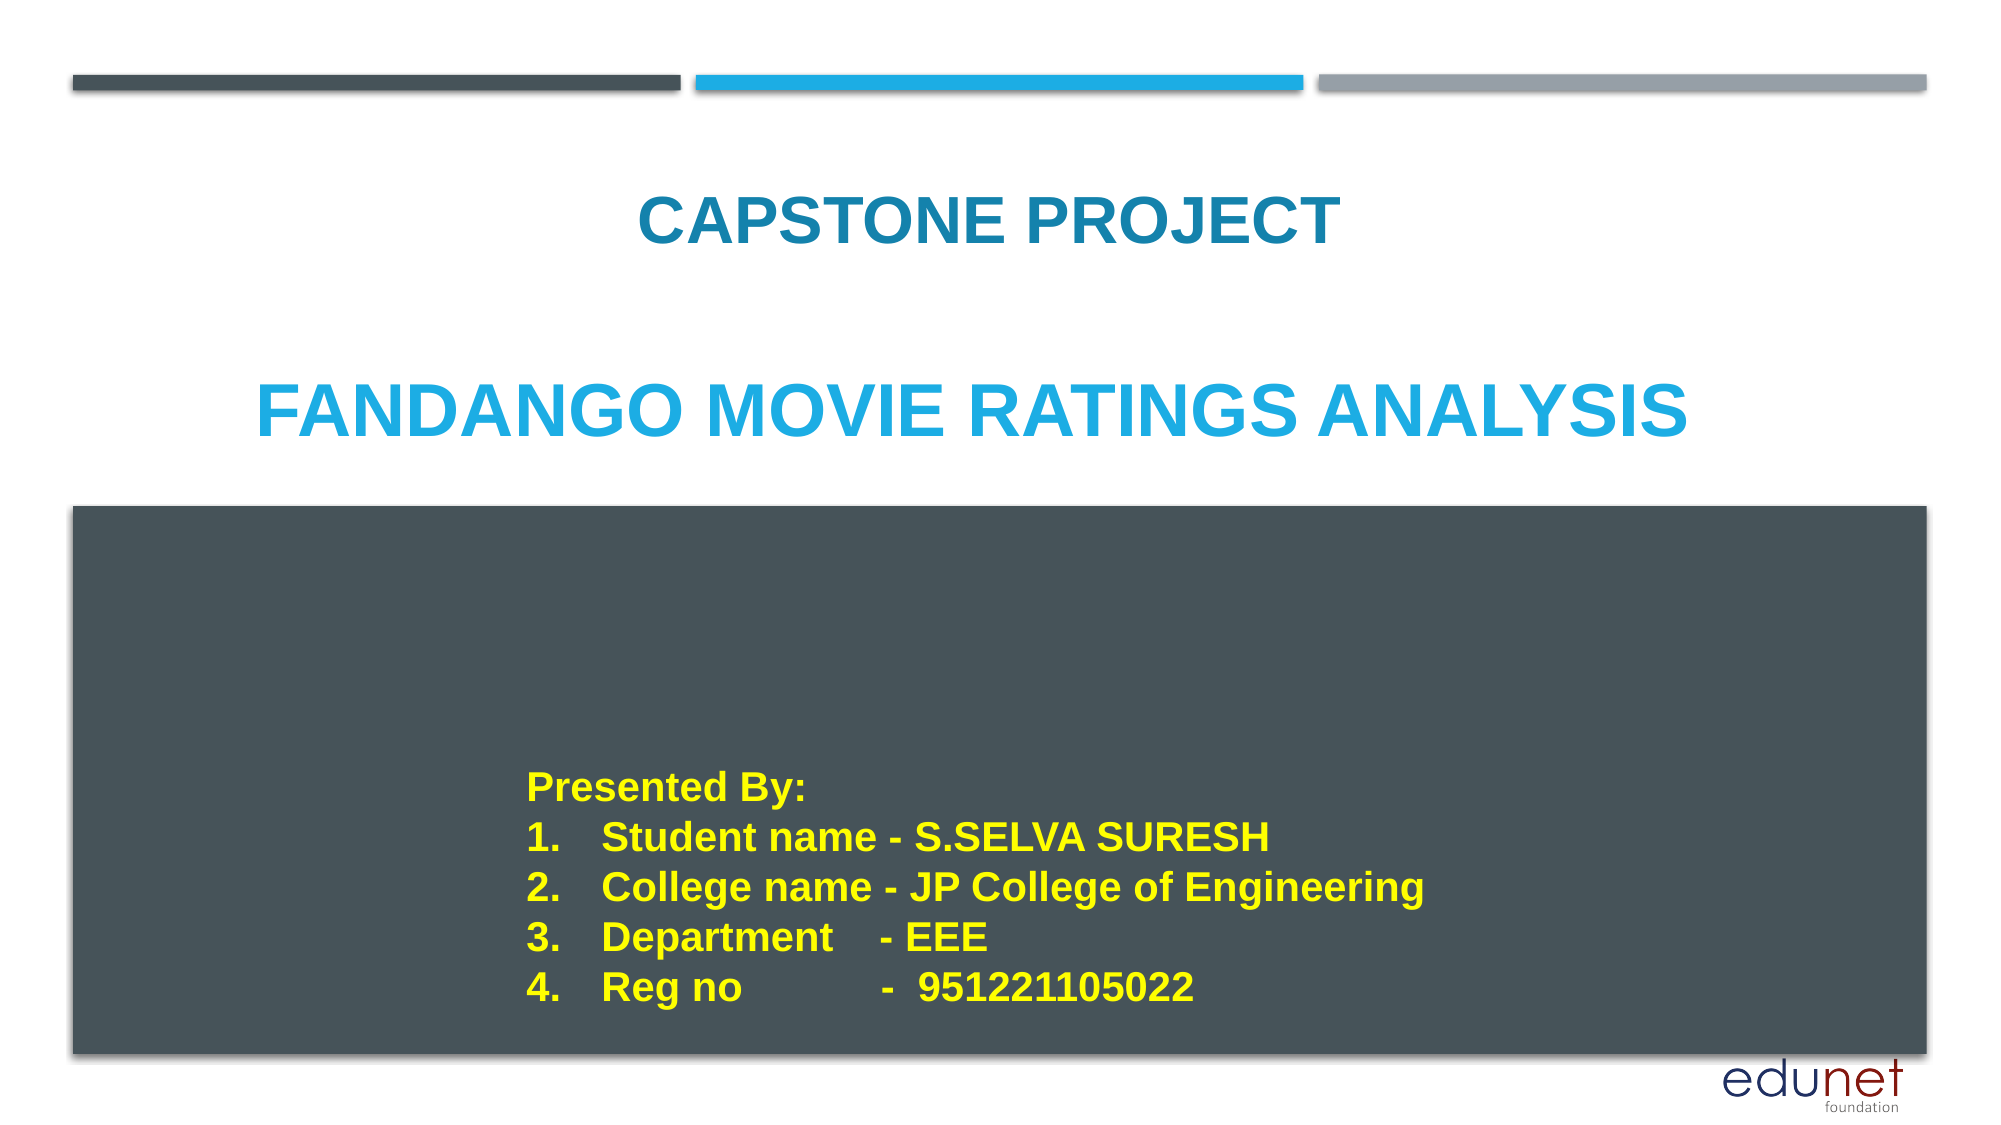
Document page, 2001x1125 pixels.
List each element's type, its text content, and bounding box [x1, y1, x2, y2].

title Fandango movie ratings analysis [222, 298, 1723, 460]
text_box Presented By: Student name - S.SELVA SURESH College name - JP College of Engineering Department - EEE Reg no - 951221105022 [511, 752, 1821, 1018]
text_box CAPSTONE PROJECT [0, 169, 2000, 265]
picture [1719, 1056, 1905, 1116]
